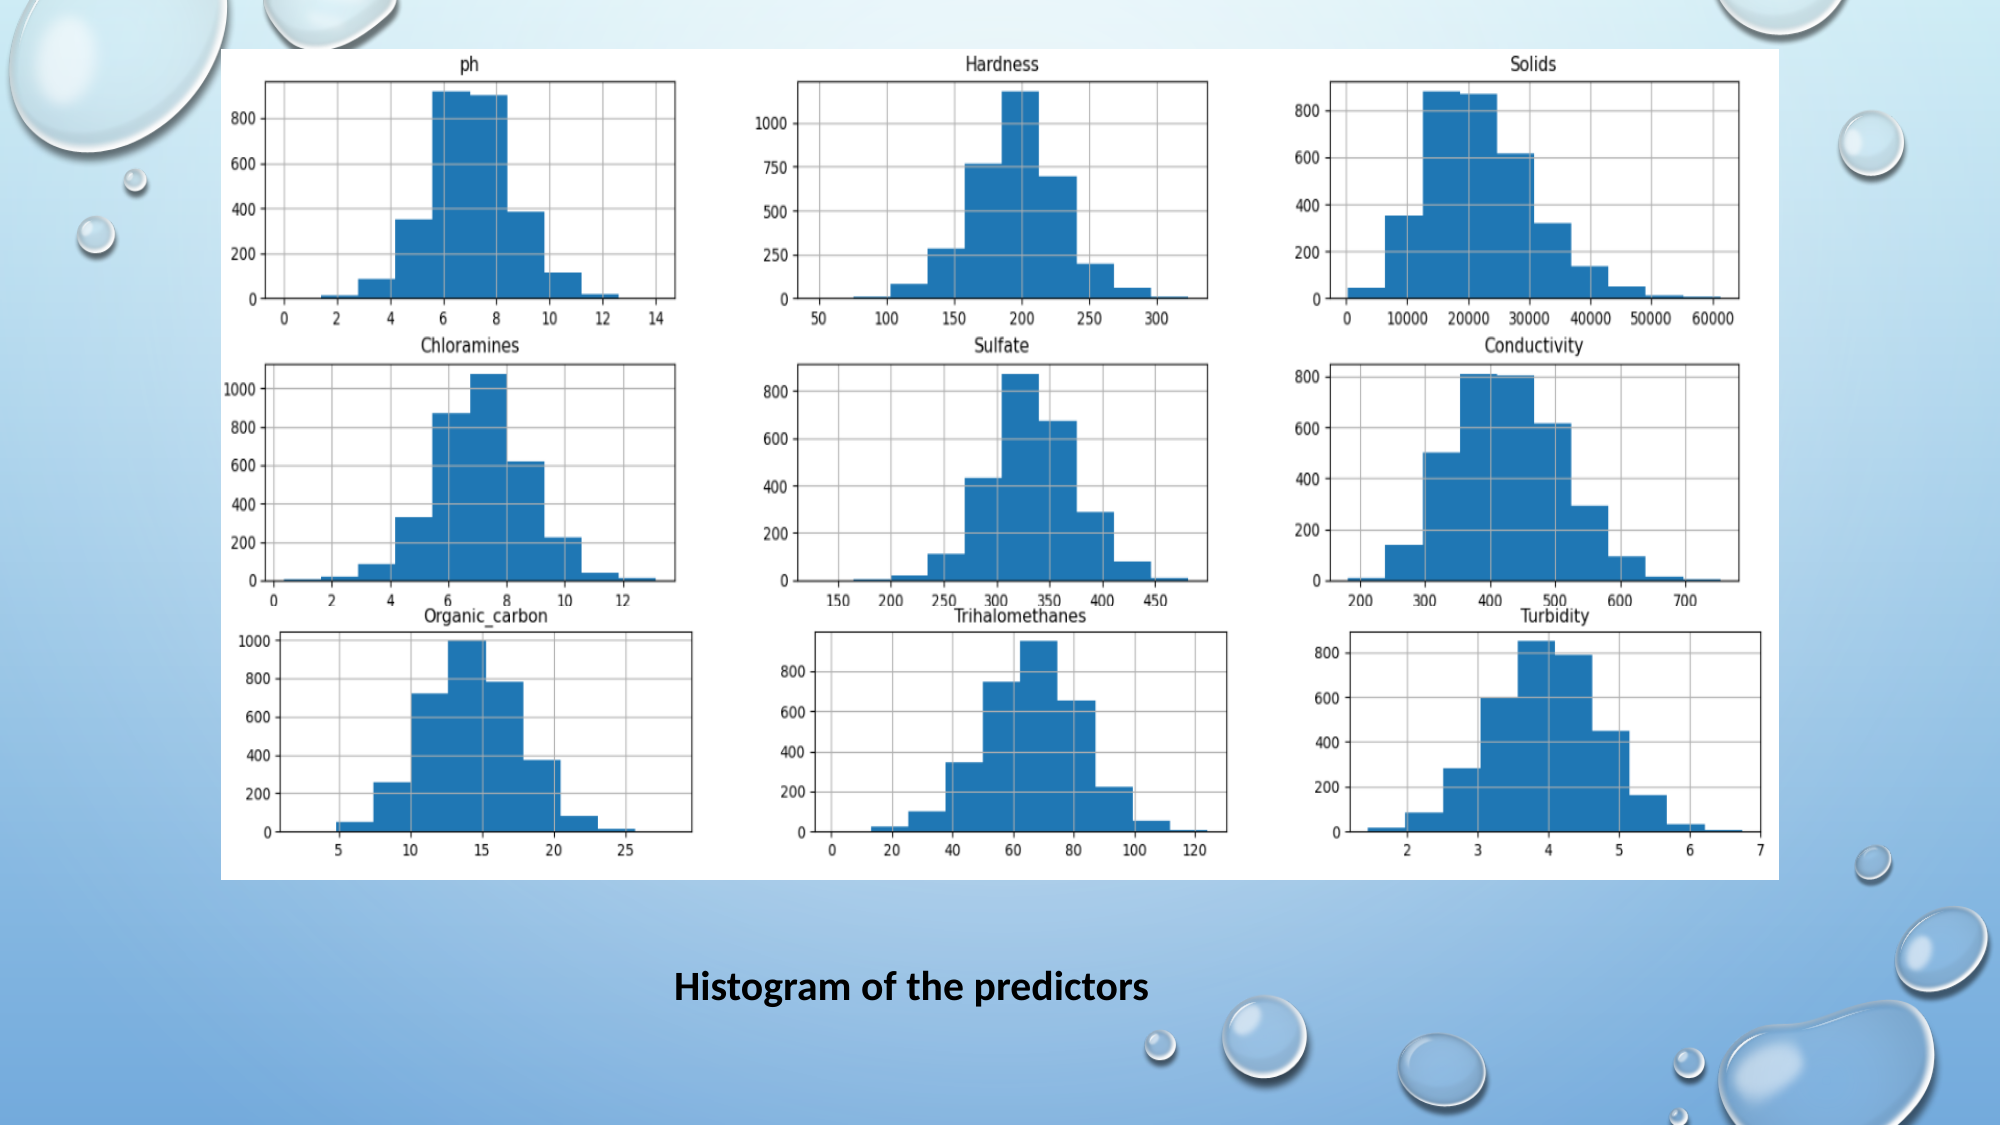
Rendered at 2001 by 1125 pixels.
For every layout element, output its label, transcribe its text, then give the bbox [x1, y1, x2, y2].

picture [0, 0, 2000, 1125]
text_box Histogram of the predictors [659, 951, 1202, 1017]
